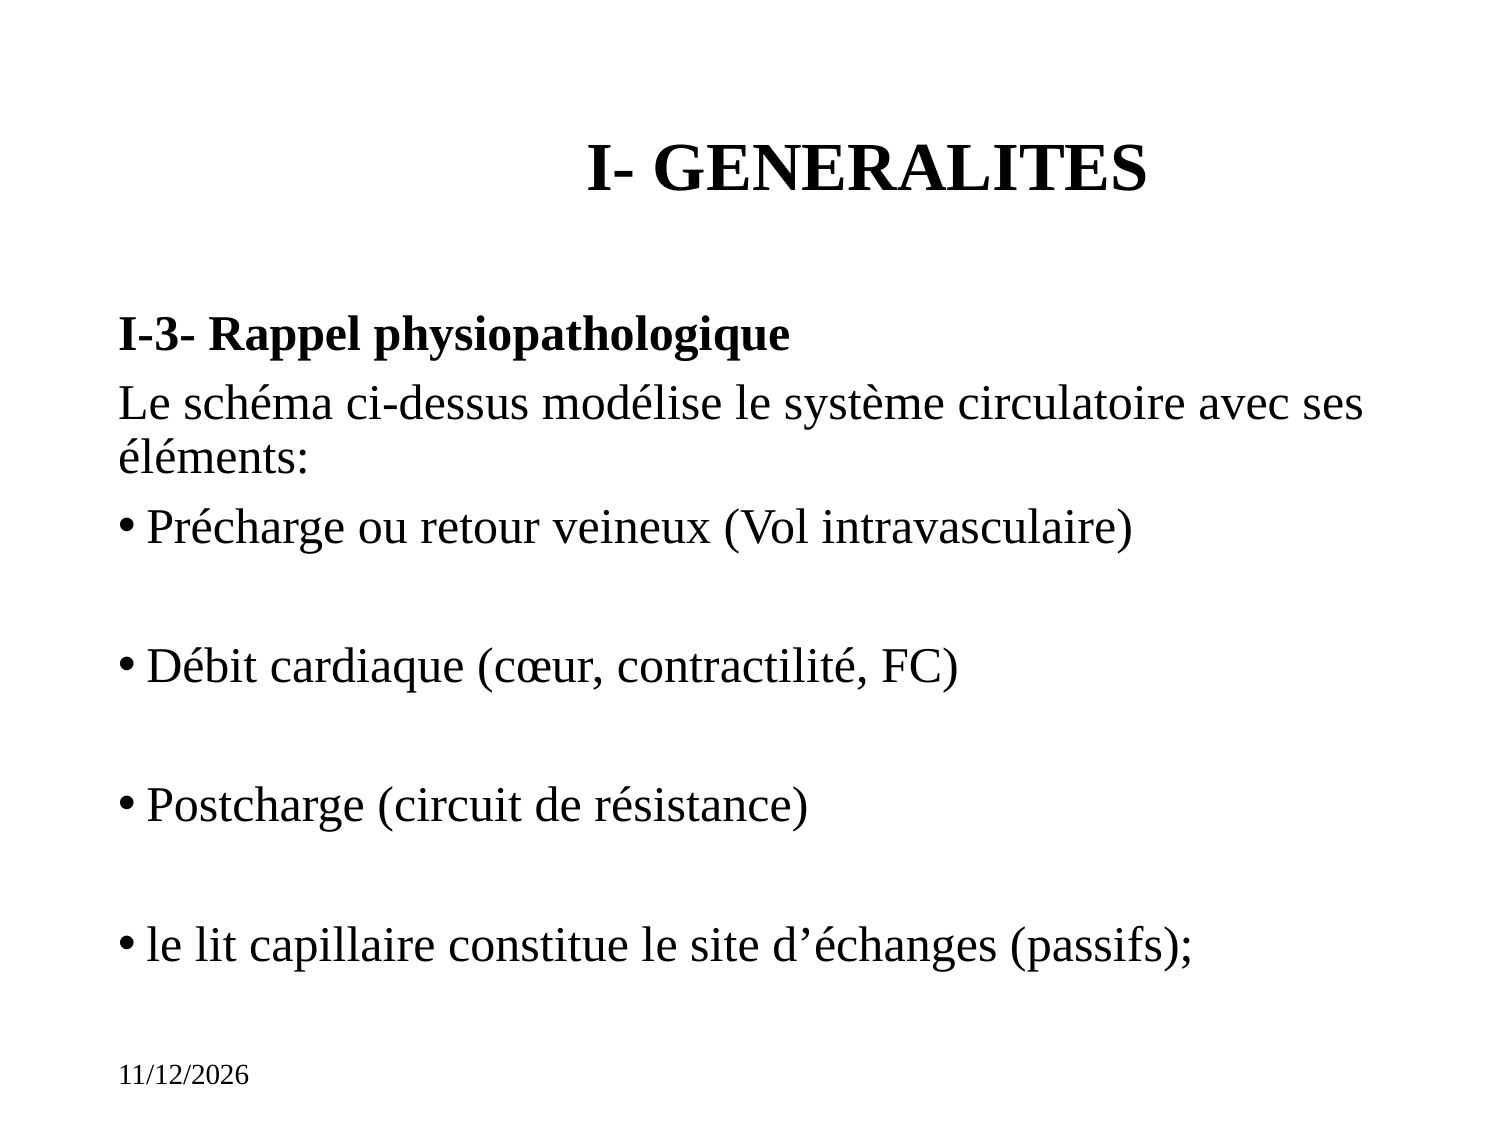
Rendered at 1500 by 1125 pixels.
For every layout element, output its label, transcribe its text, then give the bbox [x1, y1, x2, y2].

title I- GENERALITES [103, 59, 1397, 278]
list I-3- Rappel physiopathologique Le schéma ci-dessus modélise le système circulatoire avec ses éléments: Précharge ou retour veineux (Vol intravasculaire) Débit cardiaque (cœur, contractilité, FC) Postcharge (circuit de résistance) le lit capillaire constitue le site d’échanges (passifs); [103, 299, 1397, 1014]
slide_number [103, 1042, 441, 1103]
